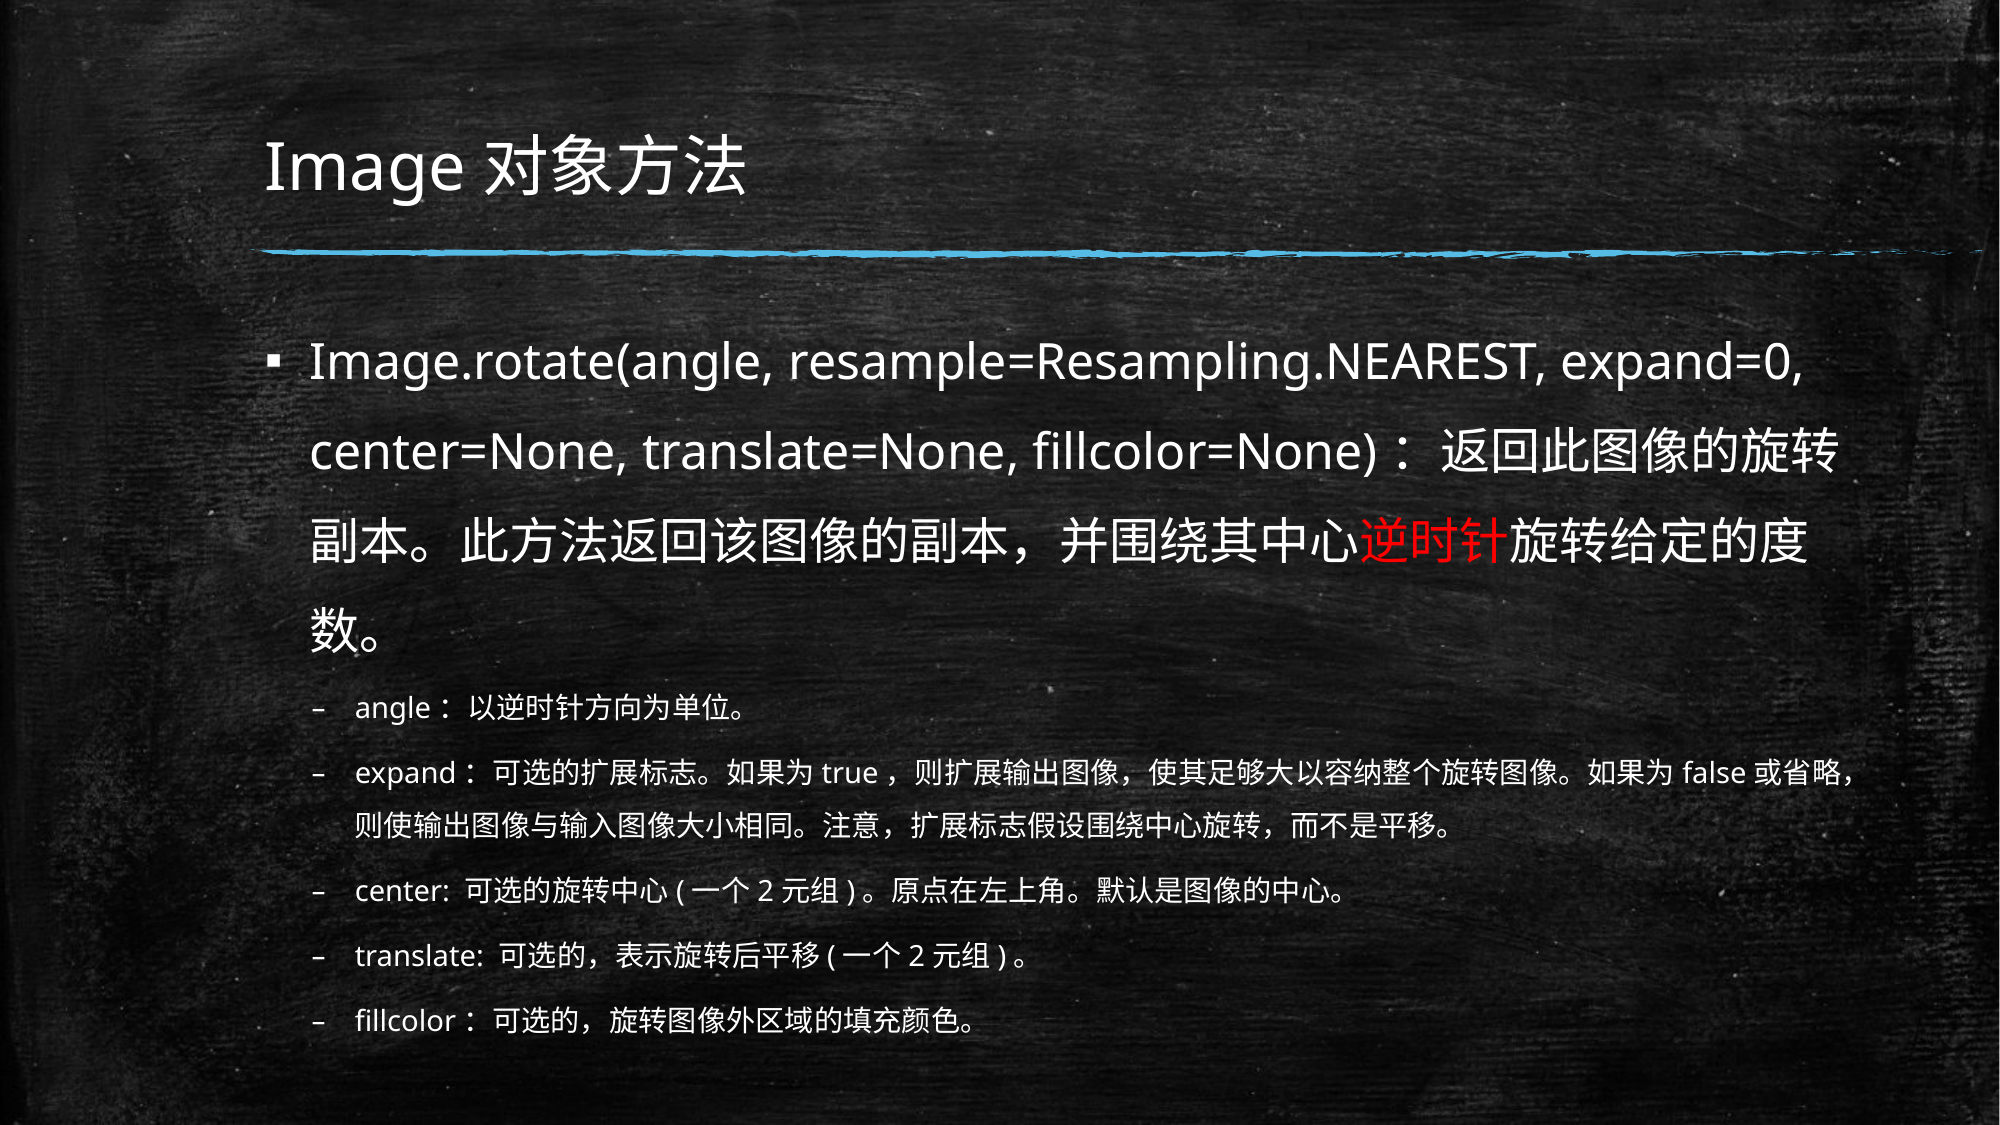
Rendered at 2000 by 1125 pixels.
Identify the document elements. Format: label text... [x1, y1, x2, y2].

title Image对象方法 [249, 45, 1750, 213]
list Image.rotate(angle, resample=Resampling.NEAREST, expand=0, center=None, translate=None, fillcolor=None)：返回此图像的旋转副本。此方法返回该图像的副本，并围绕其中心逆时针旋转给定的度数。 angle：以逆时针方向为单位。 expand：可选的扩展标志。如果为true，则扩展输出图像，使其足够大以容纳整个旋转图像。如果为false或省略，则使输出图像与输入图像大小相同。注意，扩展标志假设围绕中心旋转，而不是平移。 center: 可选的旋转中心(一个2元组)。原点在左上角。默认是图像的中心。 translate: 可选的，表示旋转后平移(一个2元组)。 fillcolor：可选的，旋转图像外区域的填充颜色。 [249, 291, 1863, 1085]
